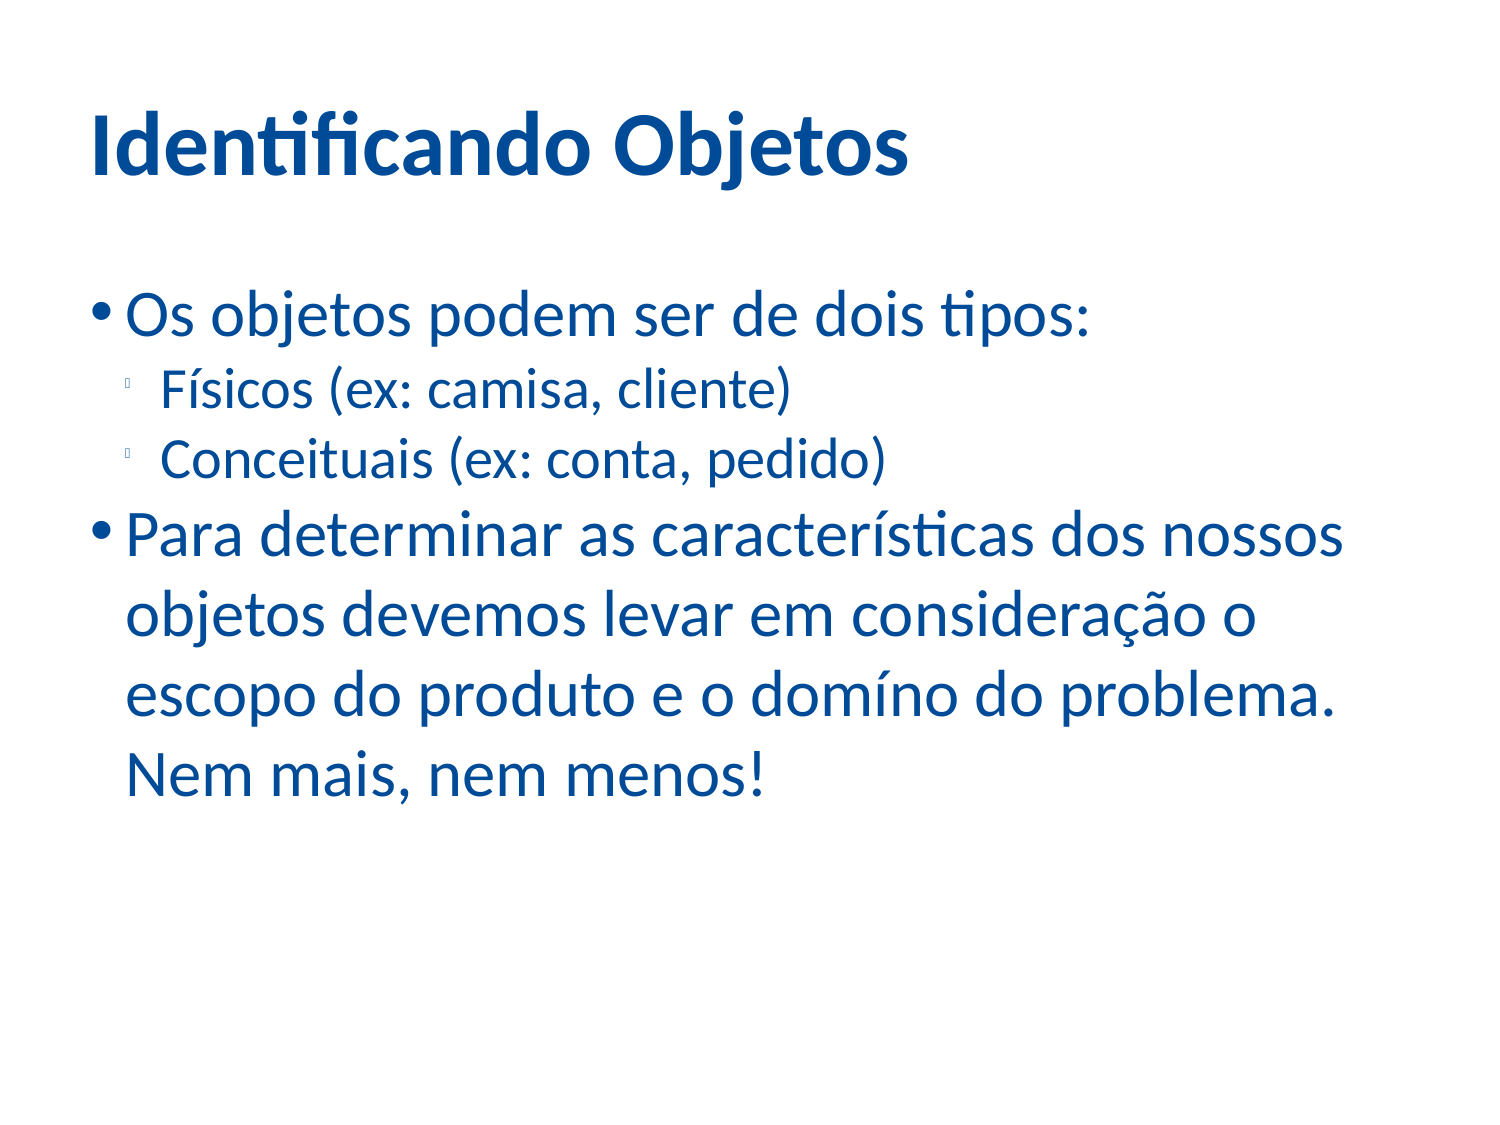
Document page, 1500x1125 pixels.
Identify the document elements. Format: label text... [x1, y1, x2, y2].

text_box Os objetos podem ser de dois tipos: Físicos (ex: camisa, cliente) Conceituais (ex: conta, pedido) Para determinar as características dos nossos objetos devemos levar em consideração o escopo do produto e o domíno do problema. Nem mais, nem menos! [75, 262, 1425, 1005]
text_box Identificando Objetos [75, 45, 1425, 233]
